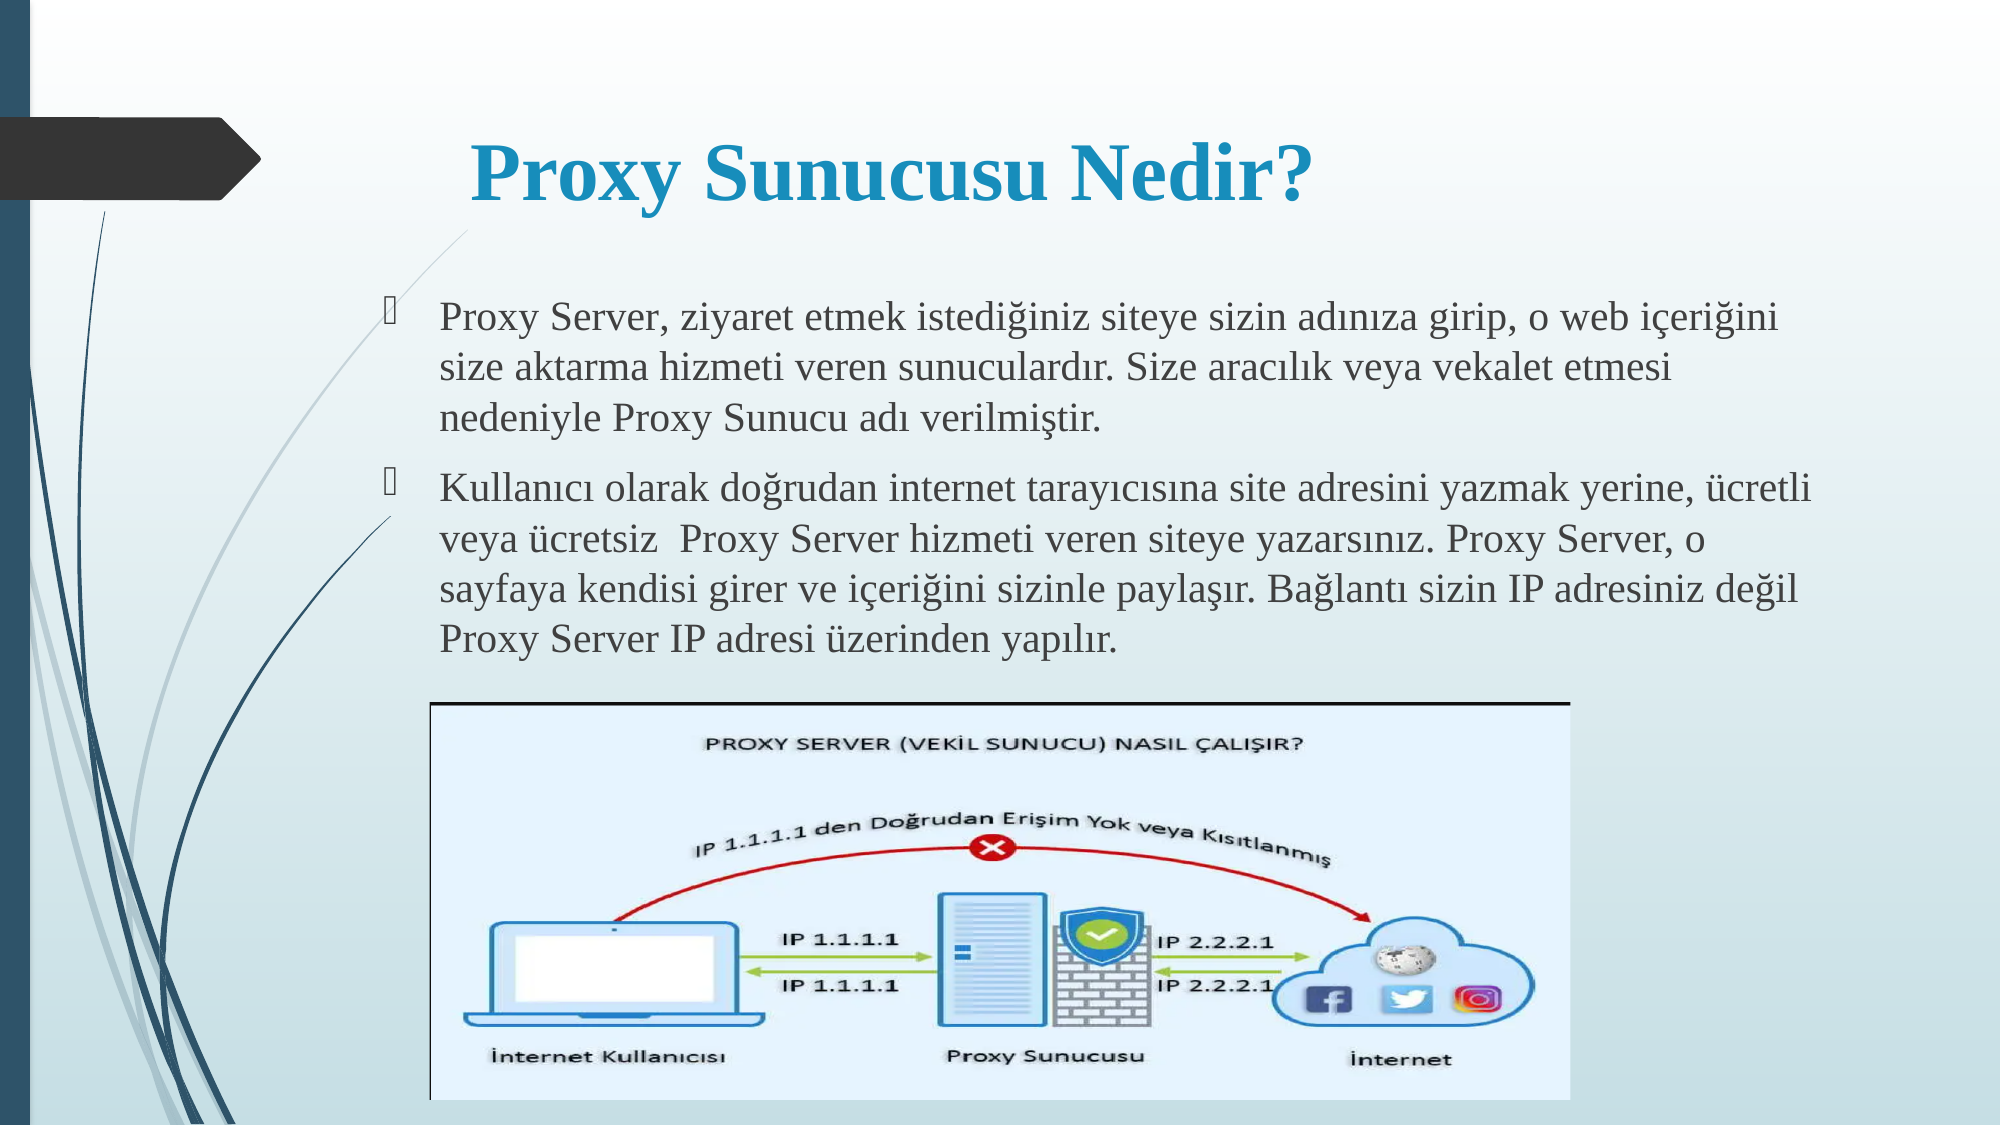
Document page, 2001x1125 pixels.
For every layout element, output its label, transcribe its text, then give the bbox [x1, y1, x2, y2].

picture [429, 702, 1571, 1100]
list Proxy Server, ziyaret etmek istediğiniz siteye sizin adınıza girip, o web içeriğini size aktarma hizmeti veren sunuculardır. Size aracılık veya vekalet etmesi nedeniyle Proxy Sunucu adı verilmiştir. Kullanıcı olarak doğrudan internet tarayıcısına site adresini yazmak yerine, ücretli veya ücretsiz Proxy Server hizmeti veren siteye yazarsınız. Proxy Server, o sayfaya kendisi girer ve içeriğini sizinle paylaşır. Bağlantı sizin IP adresiniz değil Proxy Server IP adresi üzerinden yapılır. [368, 281, 1831, 902]
title Proxy Sunucusu Nedir? [455, 109, 1918, 320]
